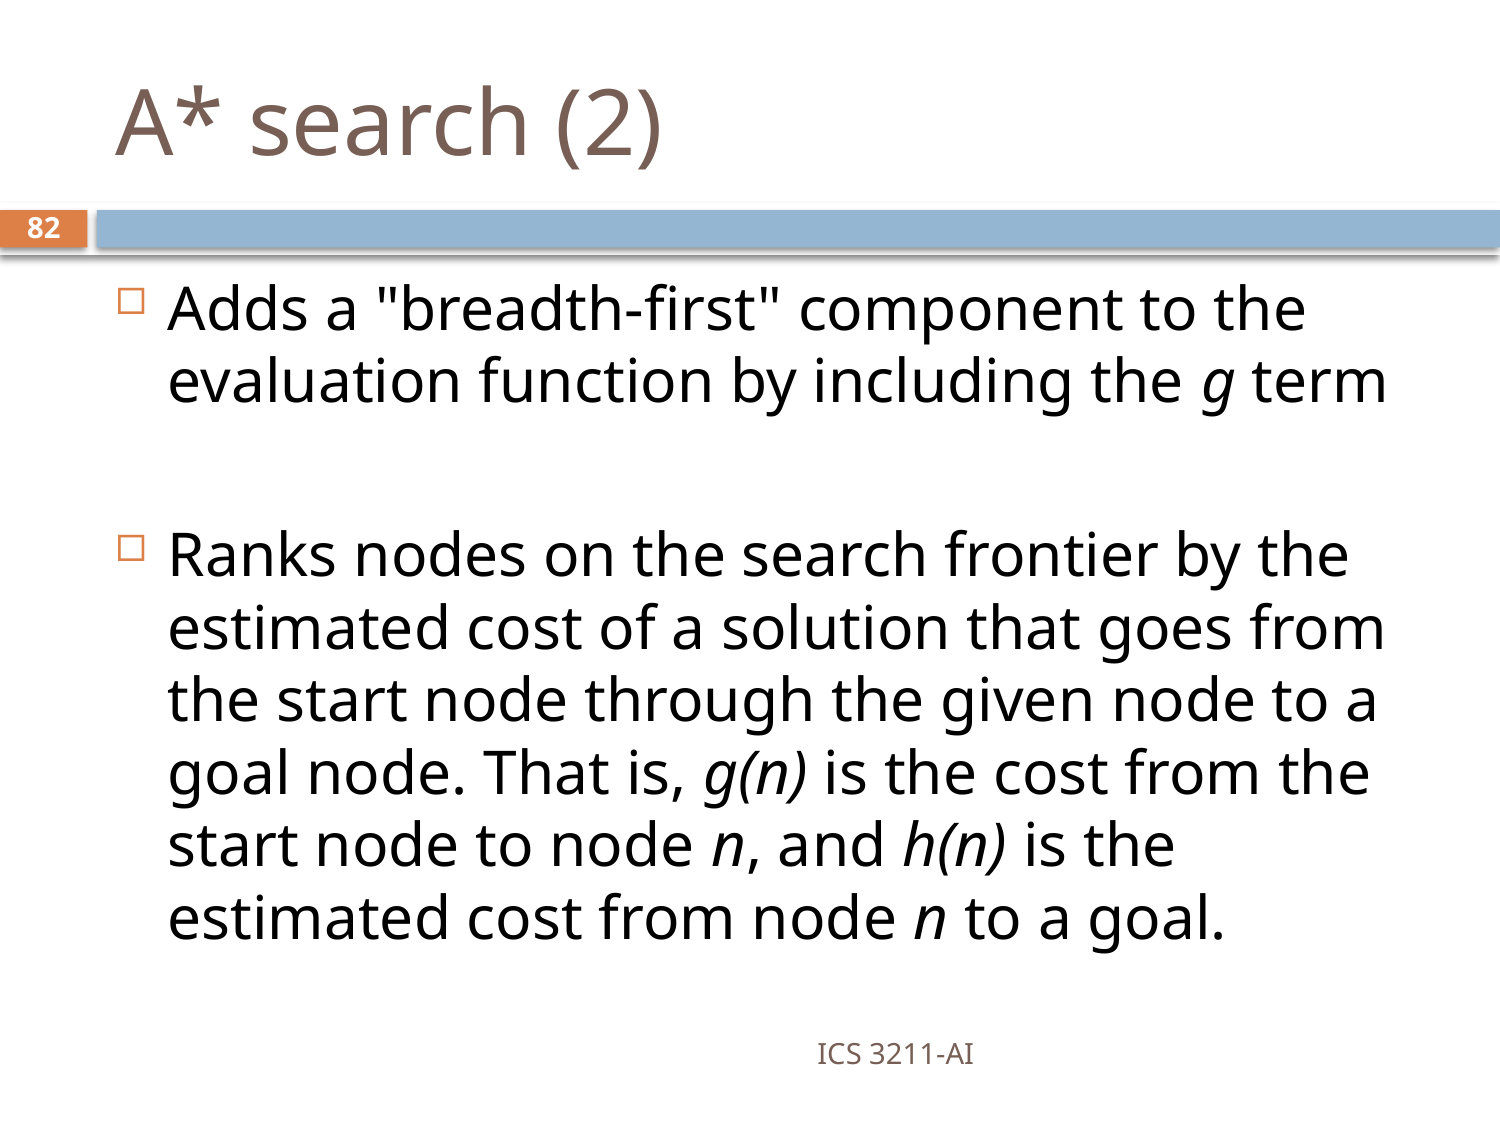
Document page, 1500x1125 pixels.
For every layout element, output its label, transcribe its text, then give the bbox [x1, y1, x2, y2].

slide_number 82 [0, 208, 88, 249]
title A* search (2) [100, 37, 1438, 200]
list Adds a "breadth-first" component to the evaluation function by including the g term Ranks nodes on the search frontier by the estimated cost of a solution that goes from the start node through the given node to a goal node. That is, g(n) is the cost from the start node to node n, and h(n) is the estimated cost from node n to a goal. [100, 262, 1438, 1000]
footer ICS 3211-AI [99, 1024, 990, 1085]
